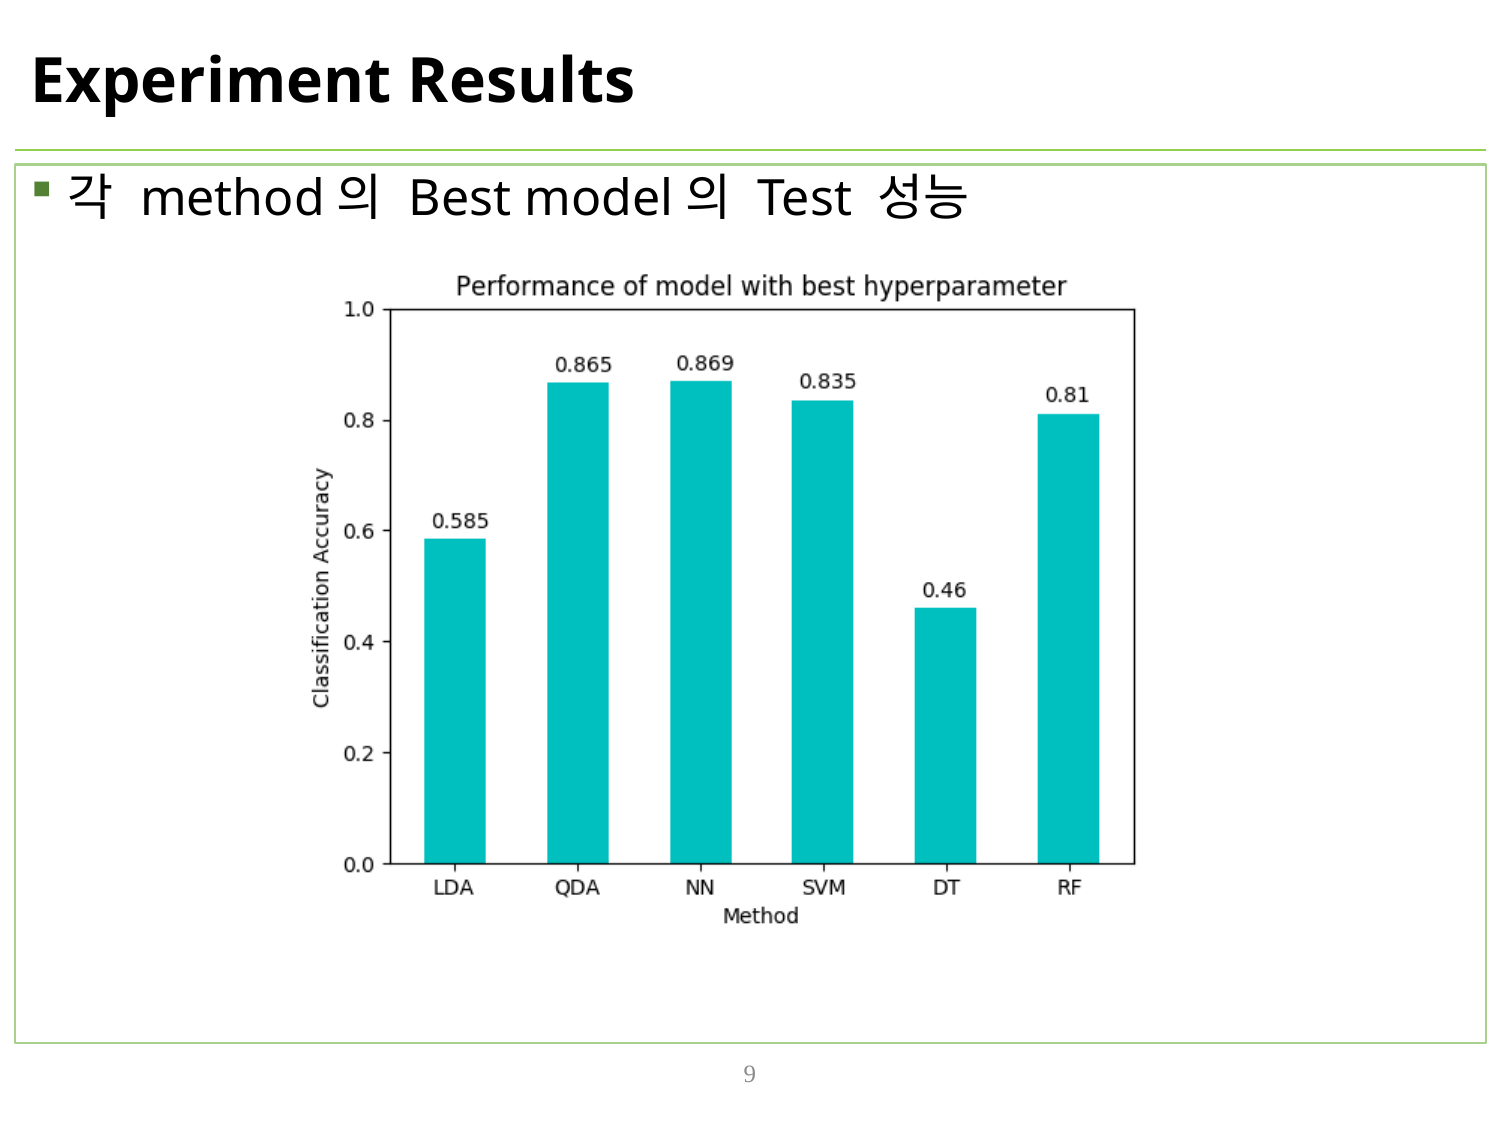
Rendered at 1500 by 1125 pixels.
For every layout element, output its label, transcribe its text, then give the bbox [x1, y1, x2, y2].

slide_number 9 [581, 1042, 919, 1103]
list 각 method의 Best model의 Test 성능 [15, 164, 1486, 1043]
picture [269, 222, 1230, 943]
title Experiment Results [15, 21, 1486, 145]
